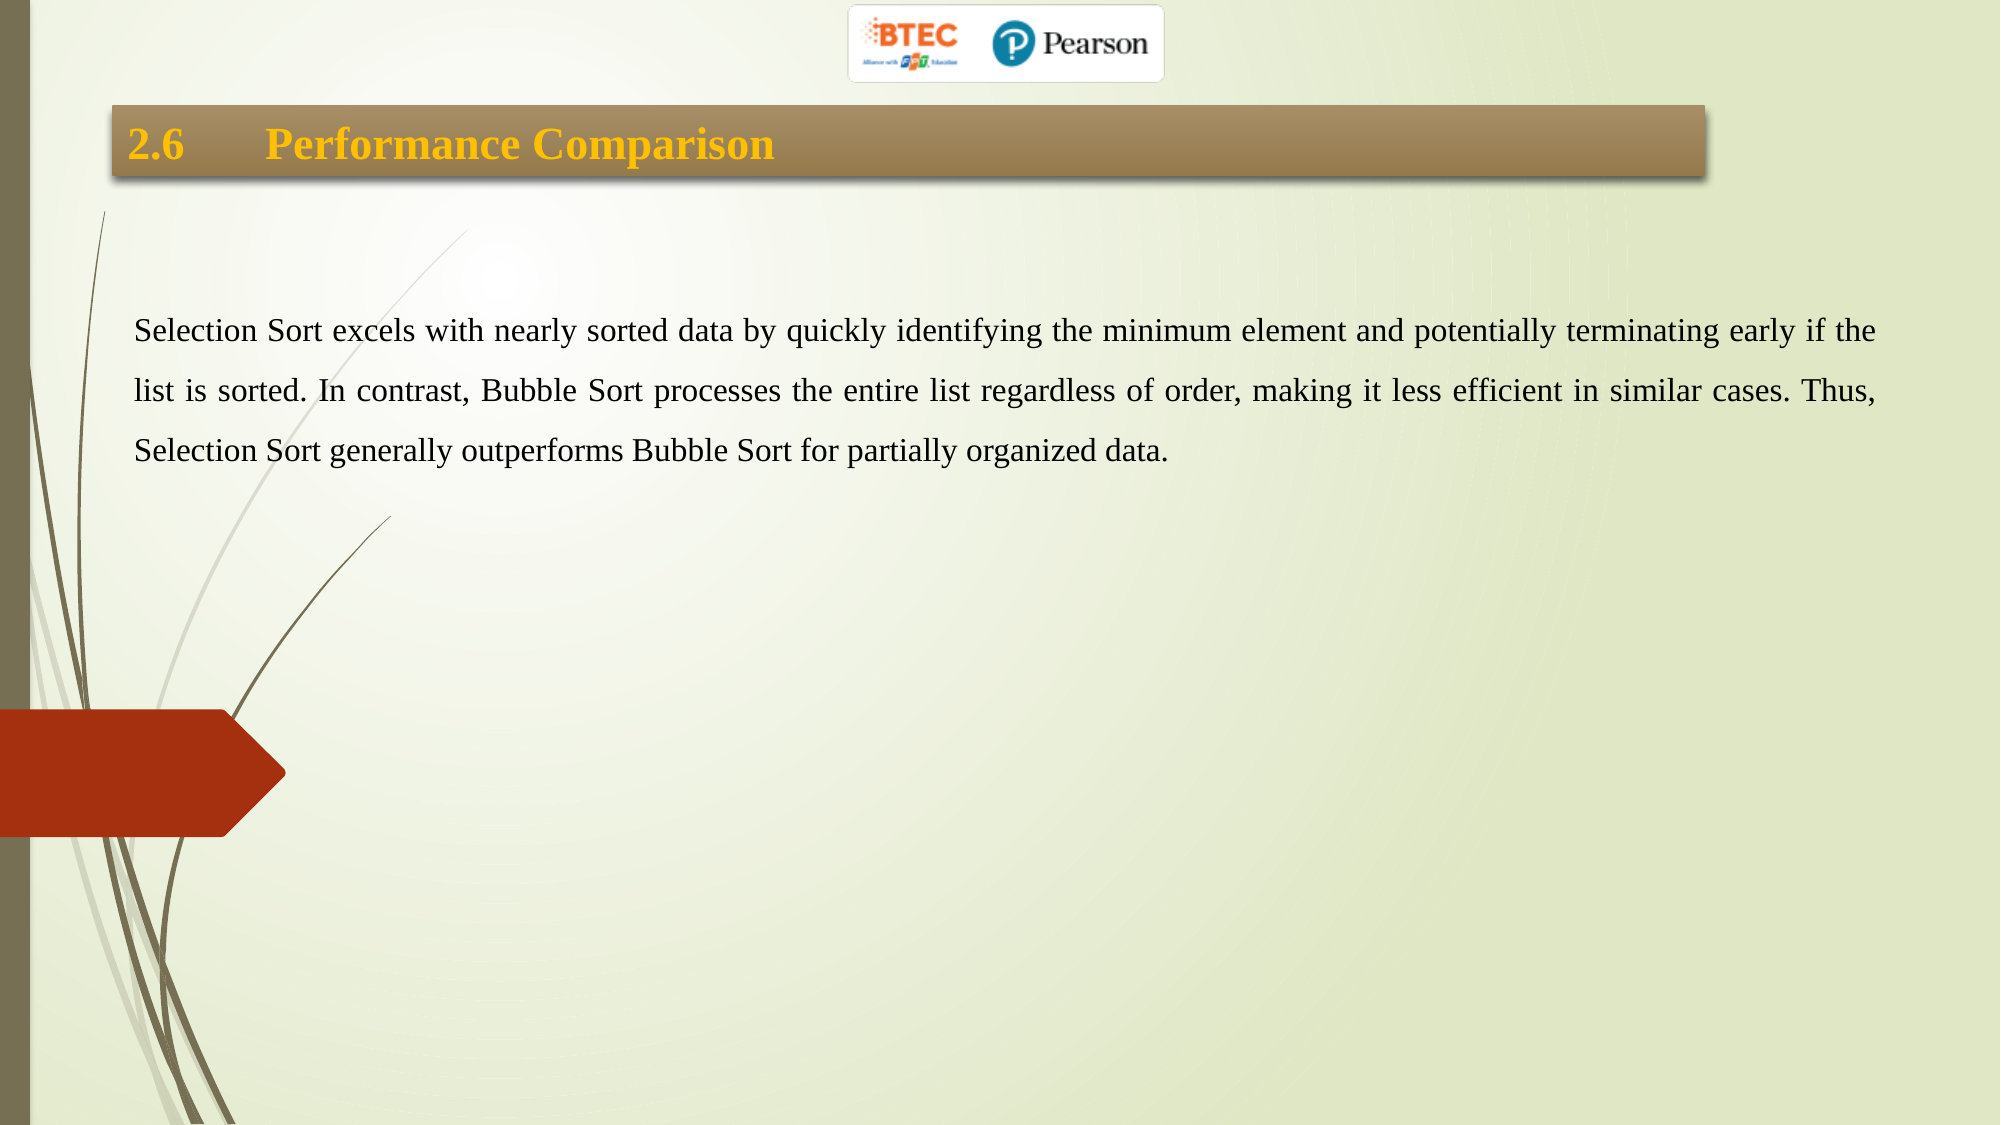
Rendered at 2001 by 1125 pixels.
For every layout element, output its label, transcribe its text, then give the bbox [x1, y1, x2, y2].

text_box Selection Sort excels with nearly sorted data by quickly identifying the minimum element and potentially terminating early if the list is sorted. In contrast, Bubble Sort processes the entire list regardless of order, making it less efficient in similar cases. Thus, Selection Sort generally outperforms Bubble Sort for partially organized data. [118, 281, 1895, 476]
picture [842, 0, 1171, 90]
title 2.6 Performance Comparison [112, 105, 1705, 176]
